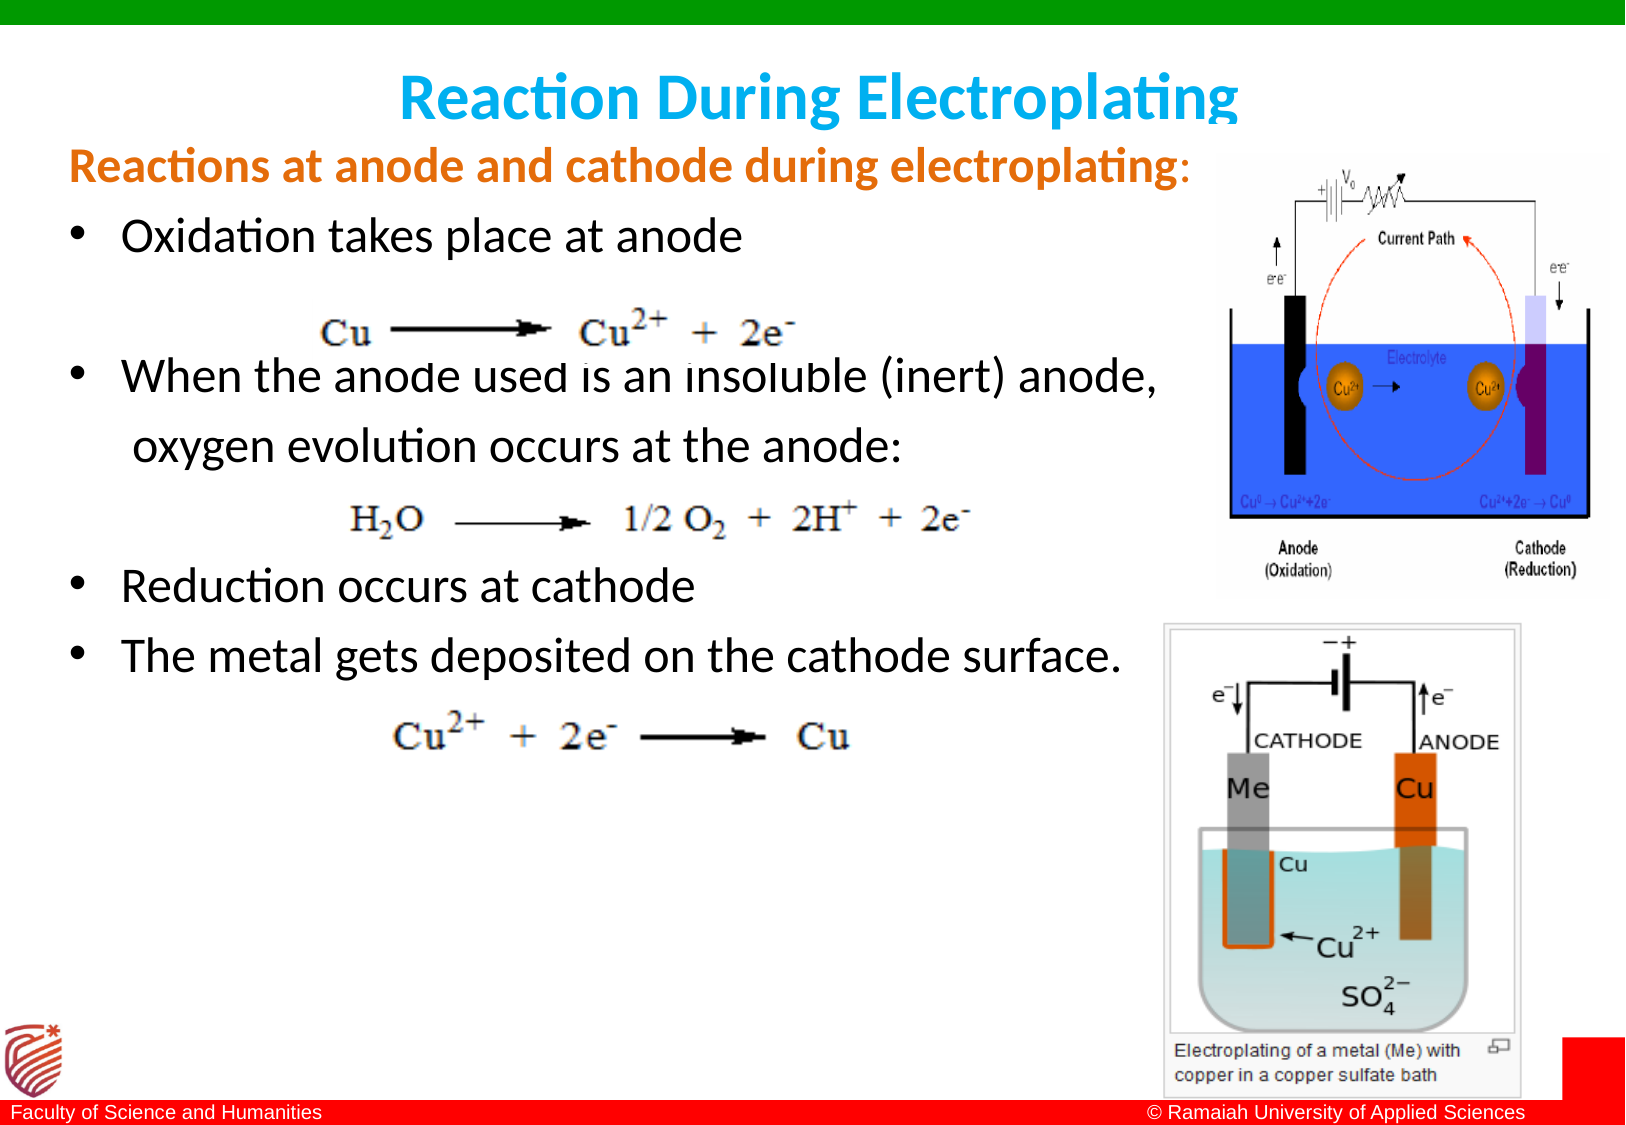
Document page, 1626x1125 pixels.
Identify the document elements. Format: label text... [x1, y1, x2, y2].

picture [365, 699, 881, 789]
picture [1162, 616, 1525, 1101]
picture [311, 299, 826, 363]
picture [0, 1013, 69, 1100]
picture [338, 492, 993, 551]
picture [1196, 124, 1625, 601]
title Reaction During Electroplating [81, 45, 1544, 125]
list Reactions at anode and cathode during electroplating: Oxidation takes place at anode When the anode used is an insoluble (inert) anode, oxygen evolution occurs at the anode: Reduction occurs at cathode The metal gets deposited on the cathode surface. [54, 125, 1544, 988]
